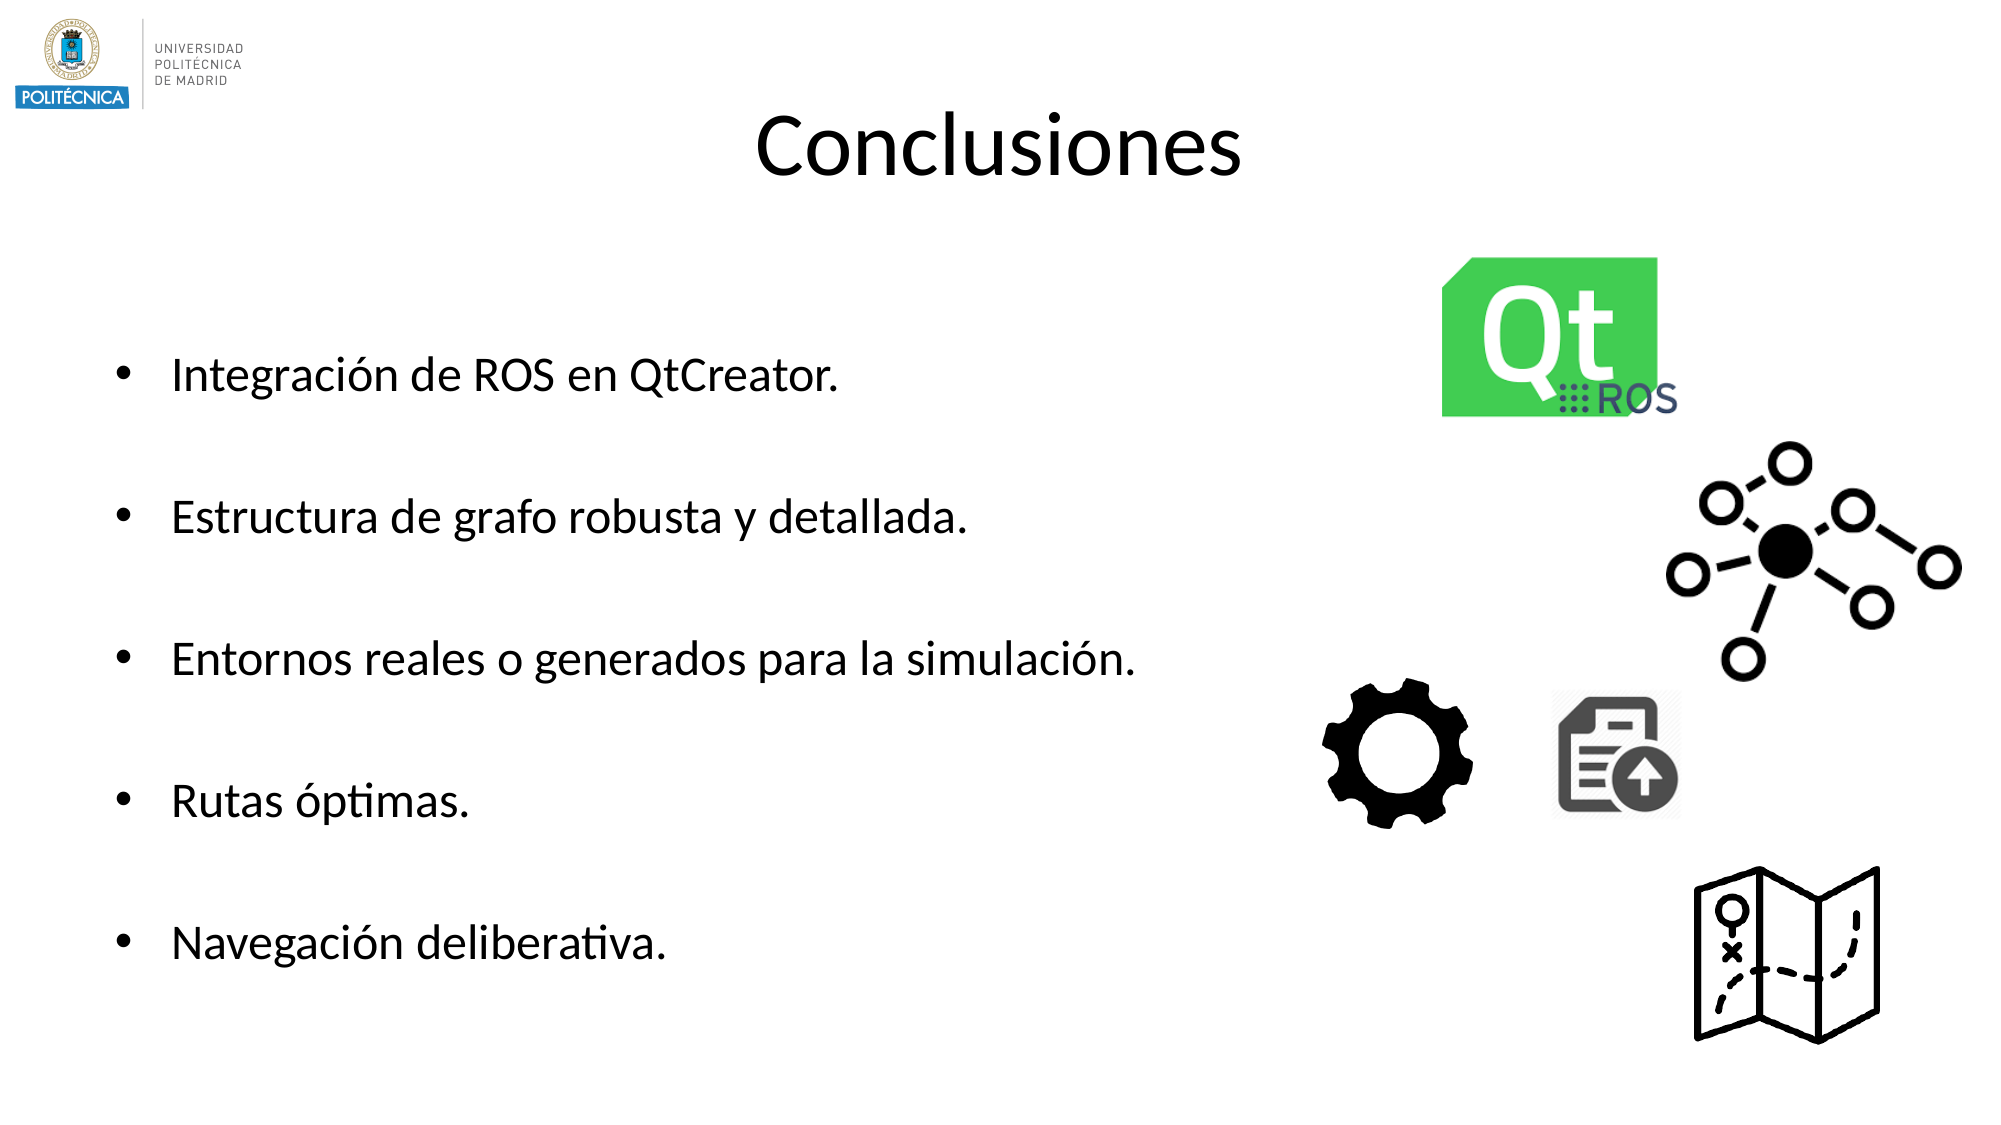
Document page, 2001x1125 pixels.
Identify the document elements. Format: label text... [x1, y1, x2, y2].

picture [1322, 441, 1962, 829]
picture [1430, 232, 1735, 433]
picture [0, 0, 274, 128]
title Conclusiones [99, 44, 1901, 233]
list Integración de ROS en QtCreator. Estructura de grafo robusta y detallada. Entornos reales o generados para la simulación. Rutas óptimas. Navegación deliberativa. [99, 262, 1901, 1006]
picture [1693, 862, 1880, 1048]
